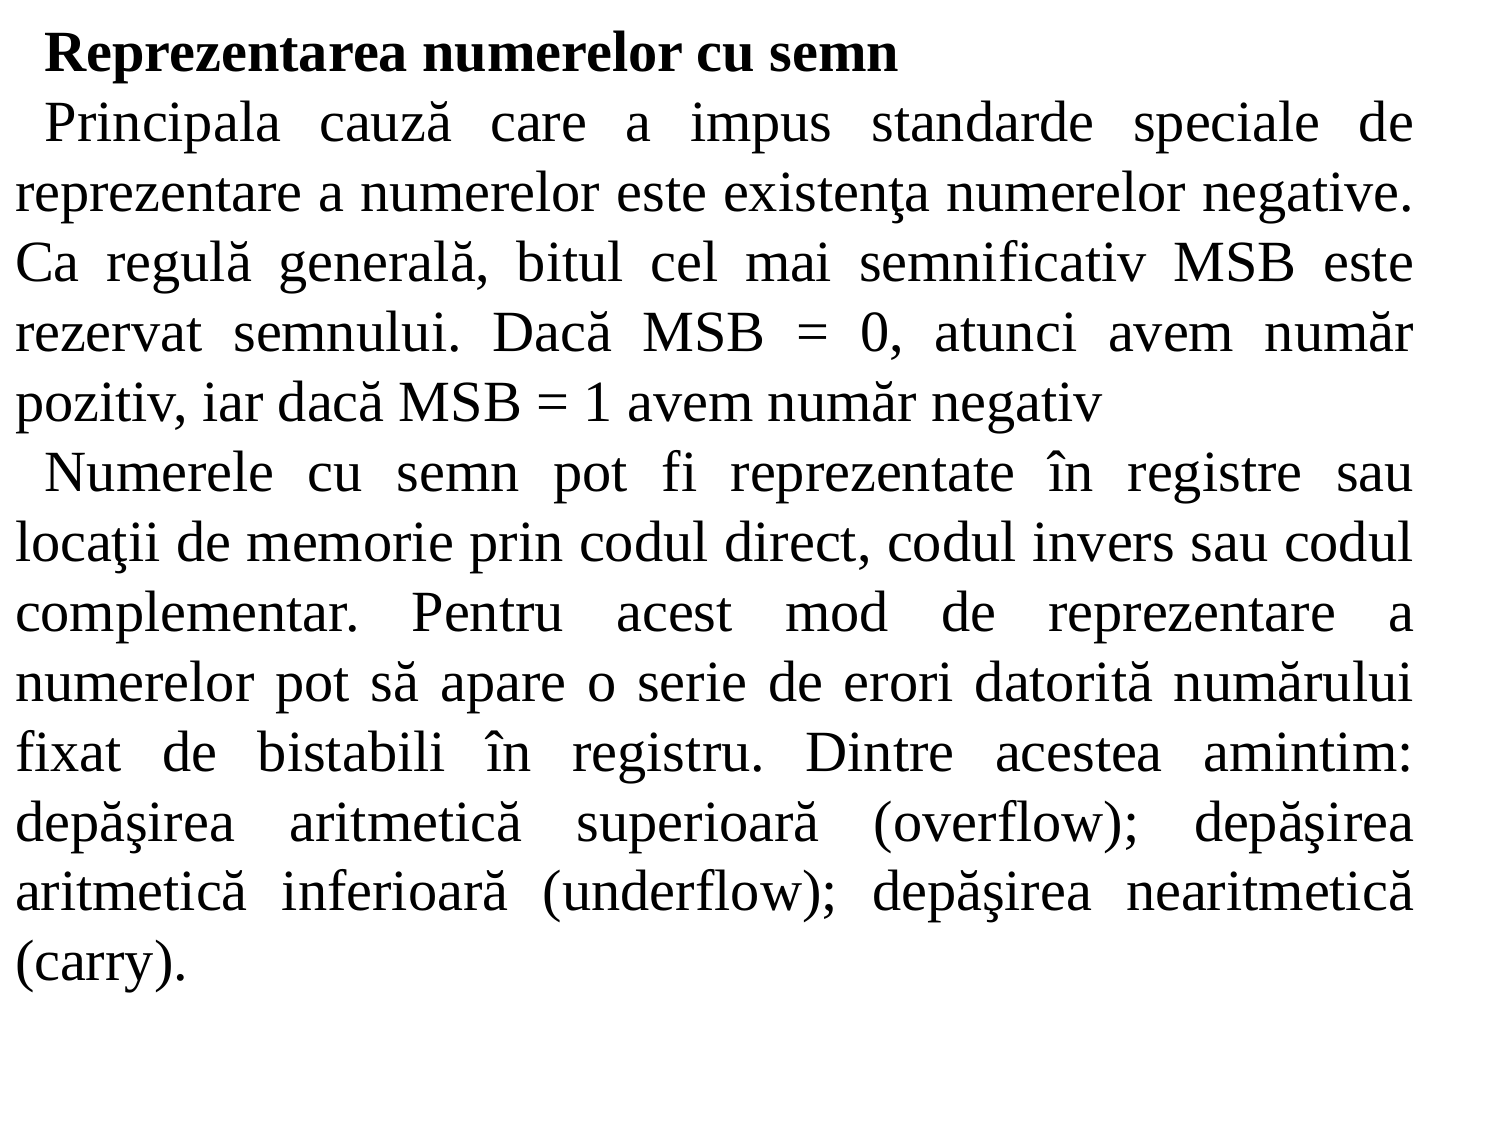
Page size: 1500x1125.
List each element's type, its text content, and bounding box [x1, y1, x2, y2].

text_box Reprezentarea numerelor cu semn Principala cauză care a impus standarde speciale de reprezentare a numerelor este existenţa numerelor negative. Ca regulă generală, bitul cel mai semnificativ MSB este rezervat semnului. Dacă MSB = 0, atunci avem număr pozitiv, iar dacă MSB = 1 avem număr negativ Numerele cu semn pot fi reprezentate în registre sau locaţii de memorie prin codul direct, codul invers sau codul complementar. Pentru acest mod de reprezentare a numerelor pot să apare o serie de erori datorită numărului fixat de bistabili în registru. Dintre acestea amintim: depăşirea aritmetică superioară (overflow); depăşirea aritmetică inferioară (underflow); depăşirea nearitmetică (carry). [0, 5, 1430, 1070]
